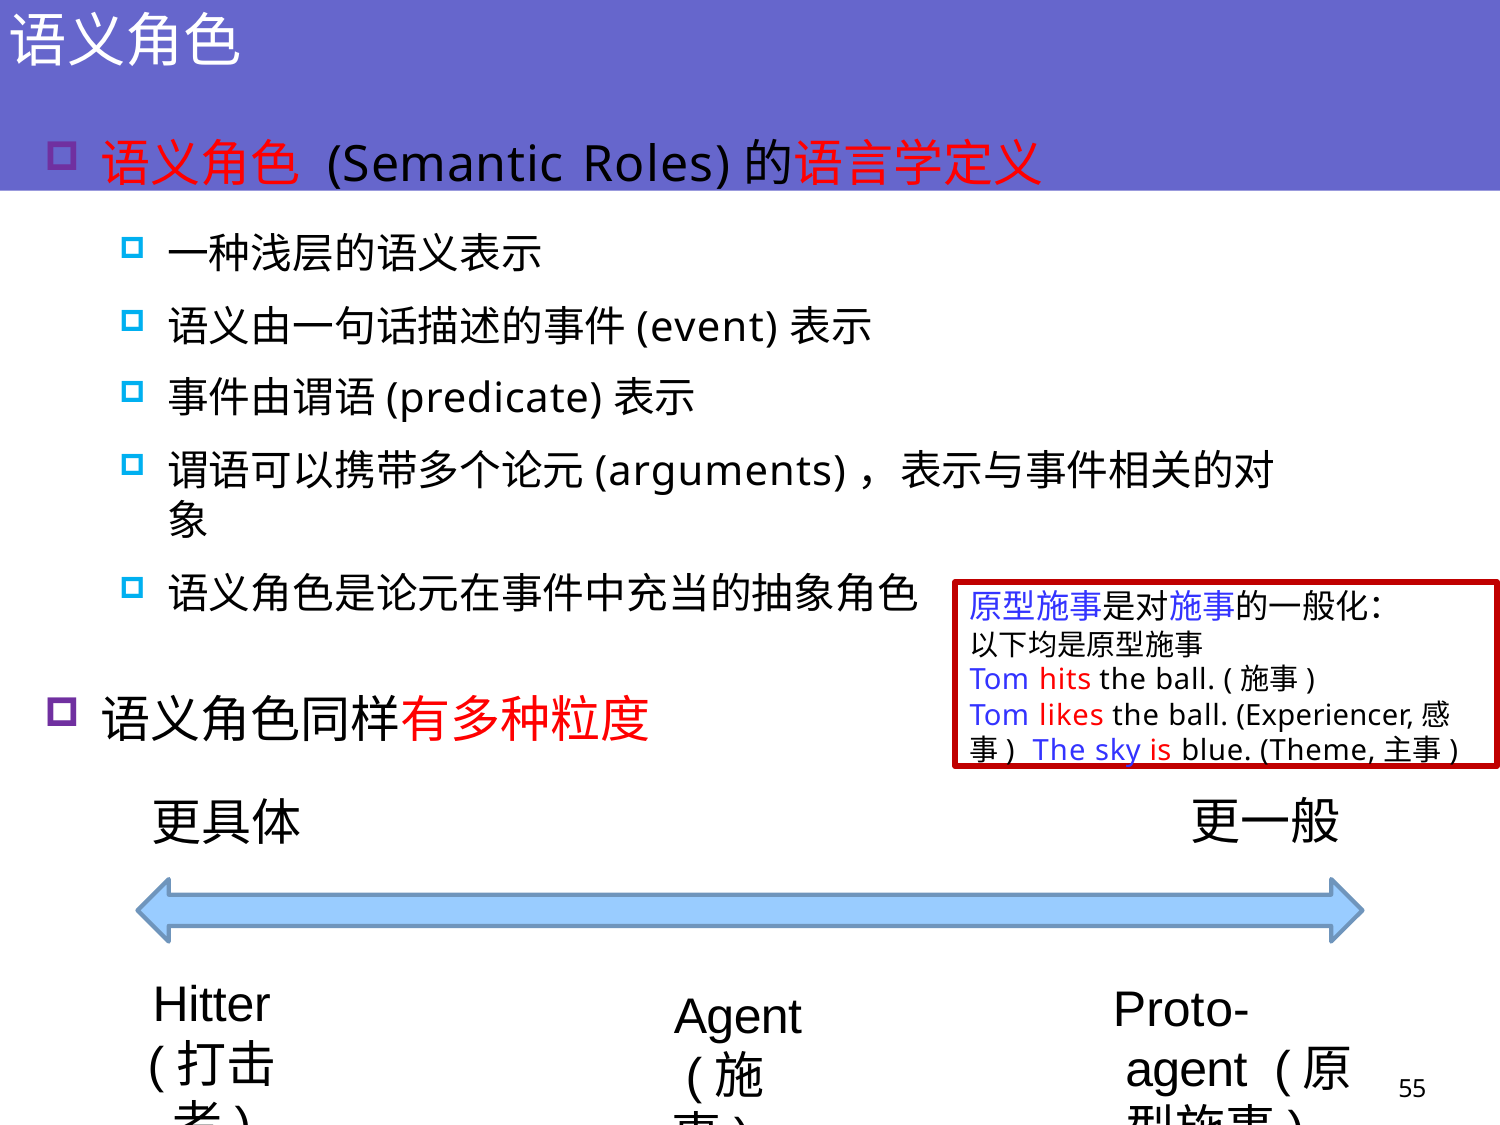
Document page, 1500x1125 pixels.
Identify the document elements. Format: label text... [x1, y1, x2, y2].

text_box 语义角色同样有多种粒度 更具体 [42, 685, 653, 851]
text_box 更一般 [1188, 787, 1343, 850]
text_box Hitter (打击者) [118, 969, 307, 1125]
text_box Proto-agent (原型施事) [1110, 974, 1372, 1125]
title 语义角色 [0, 0, 1500, 191]
text_box 语义角色 (Semantic Roles)的语言学定义 一种浅层的语义表示 语义由一句话描述的事件(event)表示 事件由谓语(predicate)表示 谓语可以携带多个论元(arguments)，表示与事件相关的对象 语义角色是论元在事件中充当的抽象角色 [42, 128, 1305, 617]
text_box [135, 876, 1365, 944]
text_box 原型施事是对施事的一般化： 以下均是原型施事 Tom hits the ball. (施事) Tom likes the ball. (Experiencer,感事) The sky is blue. (Theme,主事) [955, 582, 1497, 766]
text_box Agent (施事) [669, 981, 808, 1125]
text_box 55 [1396, 1070, 1434, 1102]
